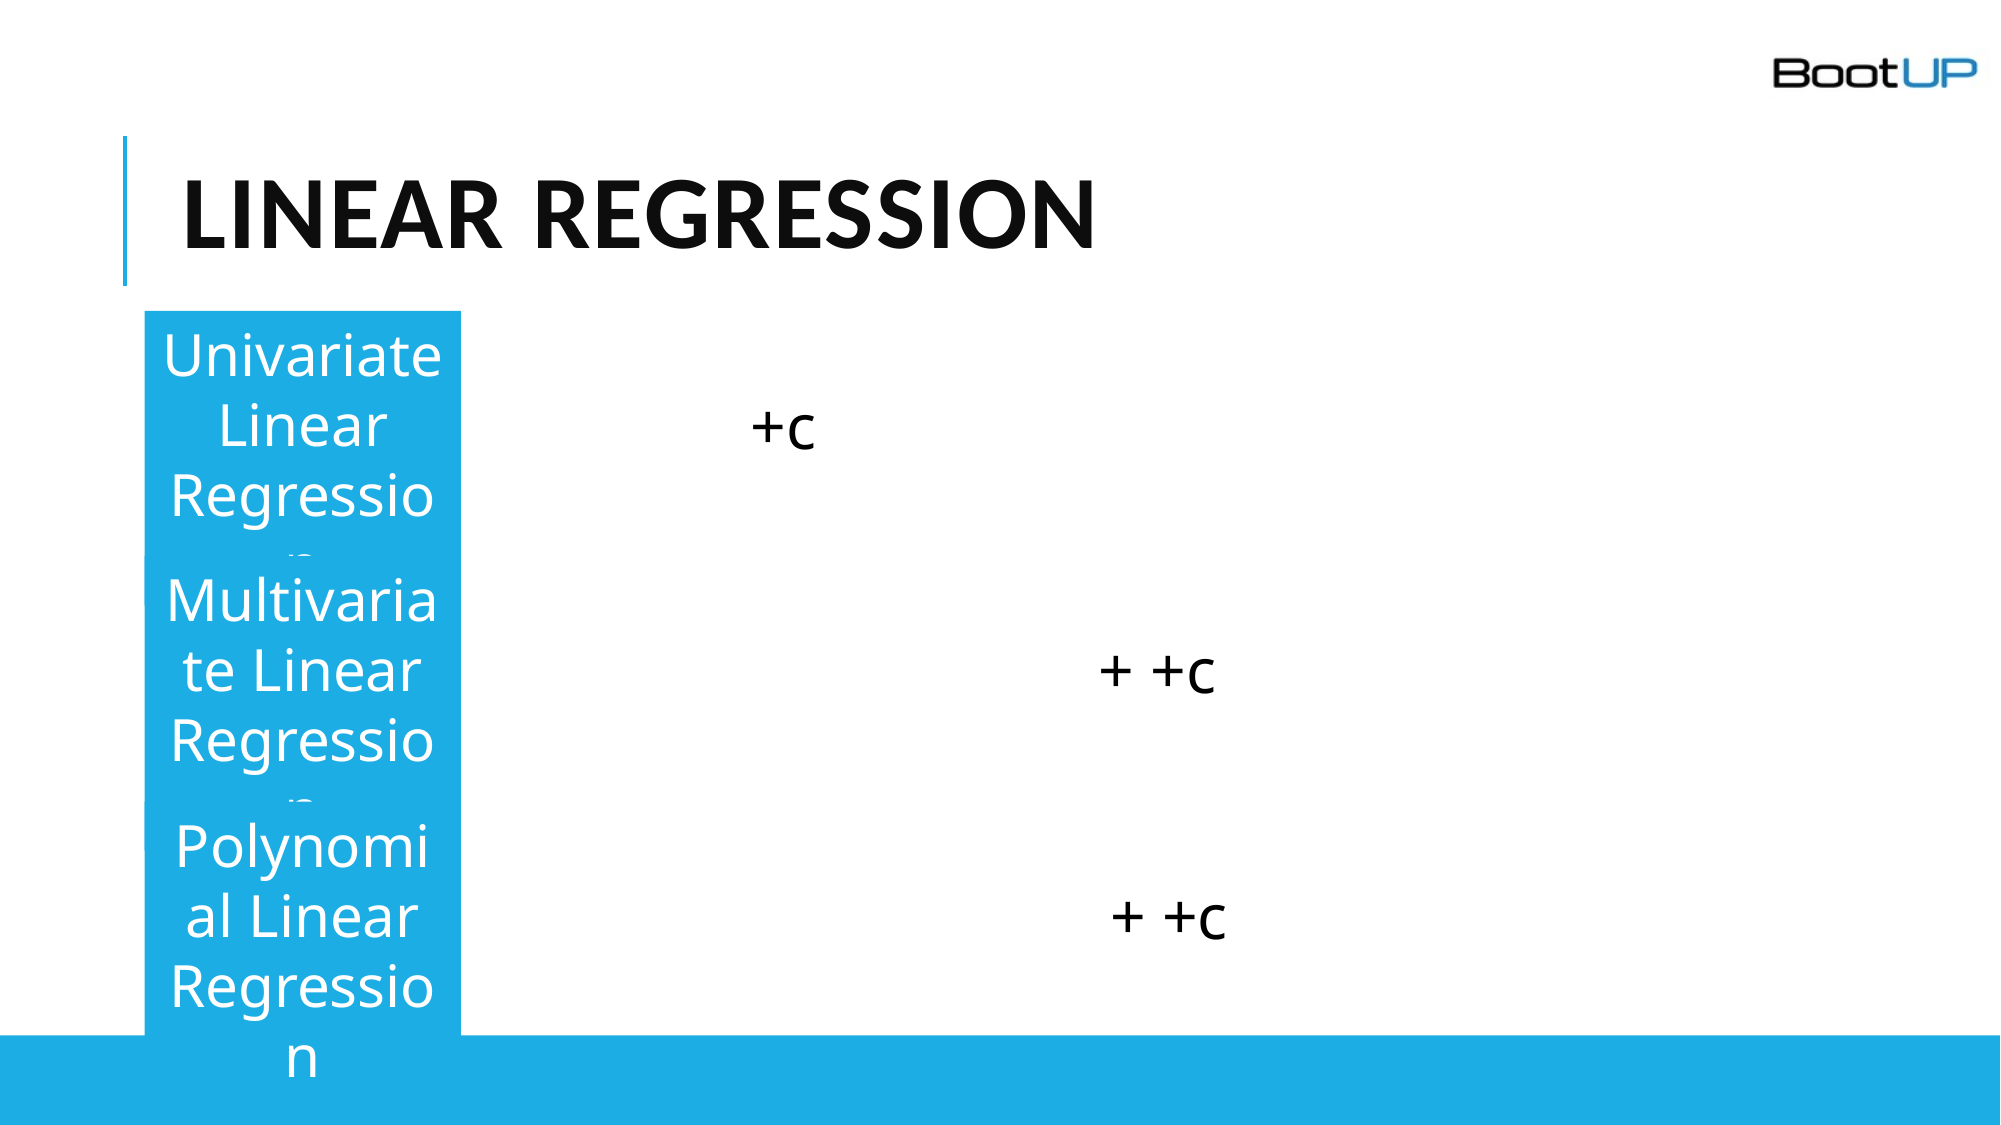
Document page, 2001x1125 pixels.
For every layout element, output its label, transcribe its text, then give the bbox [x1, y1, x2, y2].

text_box Univariate Linear Regression [144, 310, 461, 555]
picture [1750, 39, 2000, 110]
title Linear Regression [168, 96, 1763, 342]
text_box Multivariate Linear Regression [144, 555, 461, 801]
text_box Polynomial Linear Regression [144, 801, 461, 1097]
